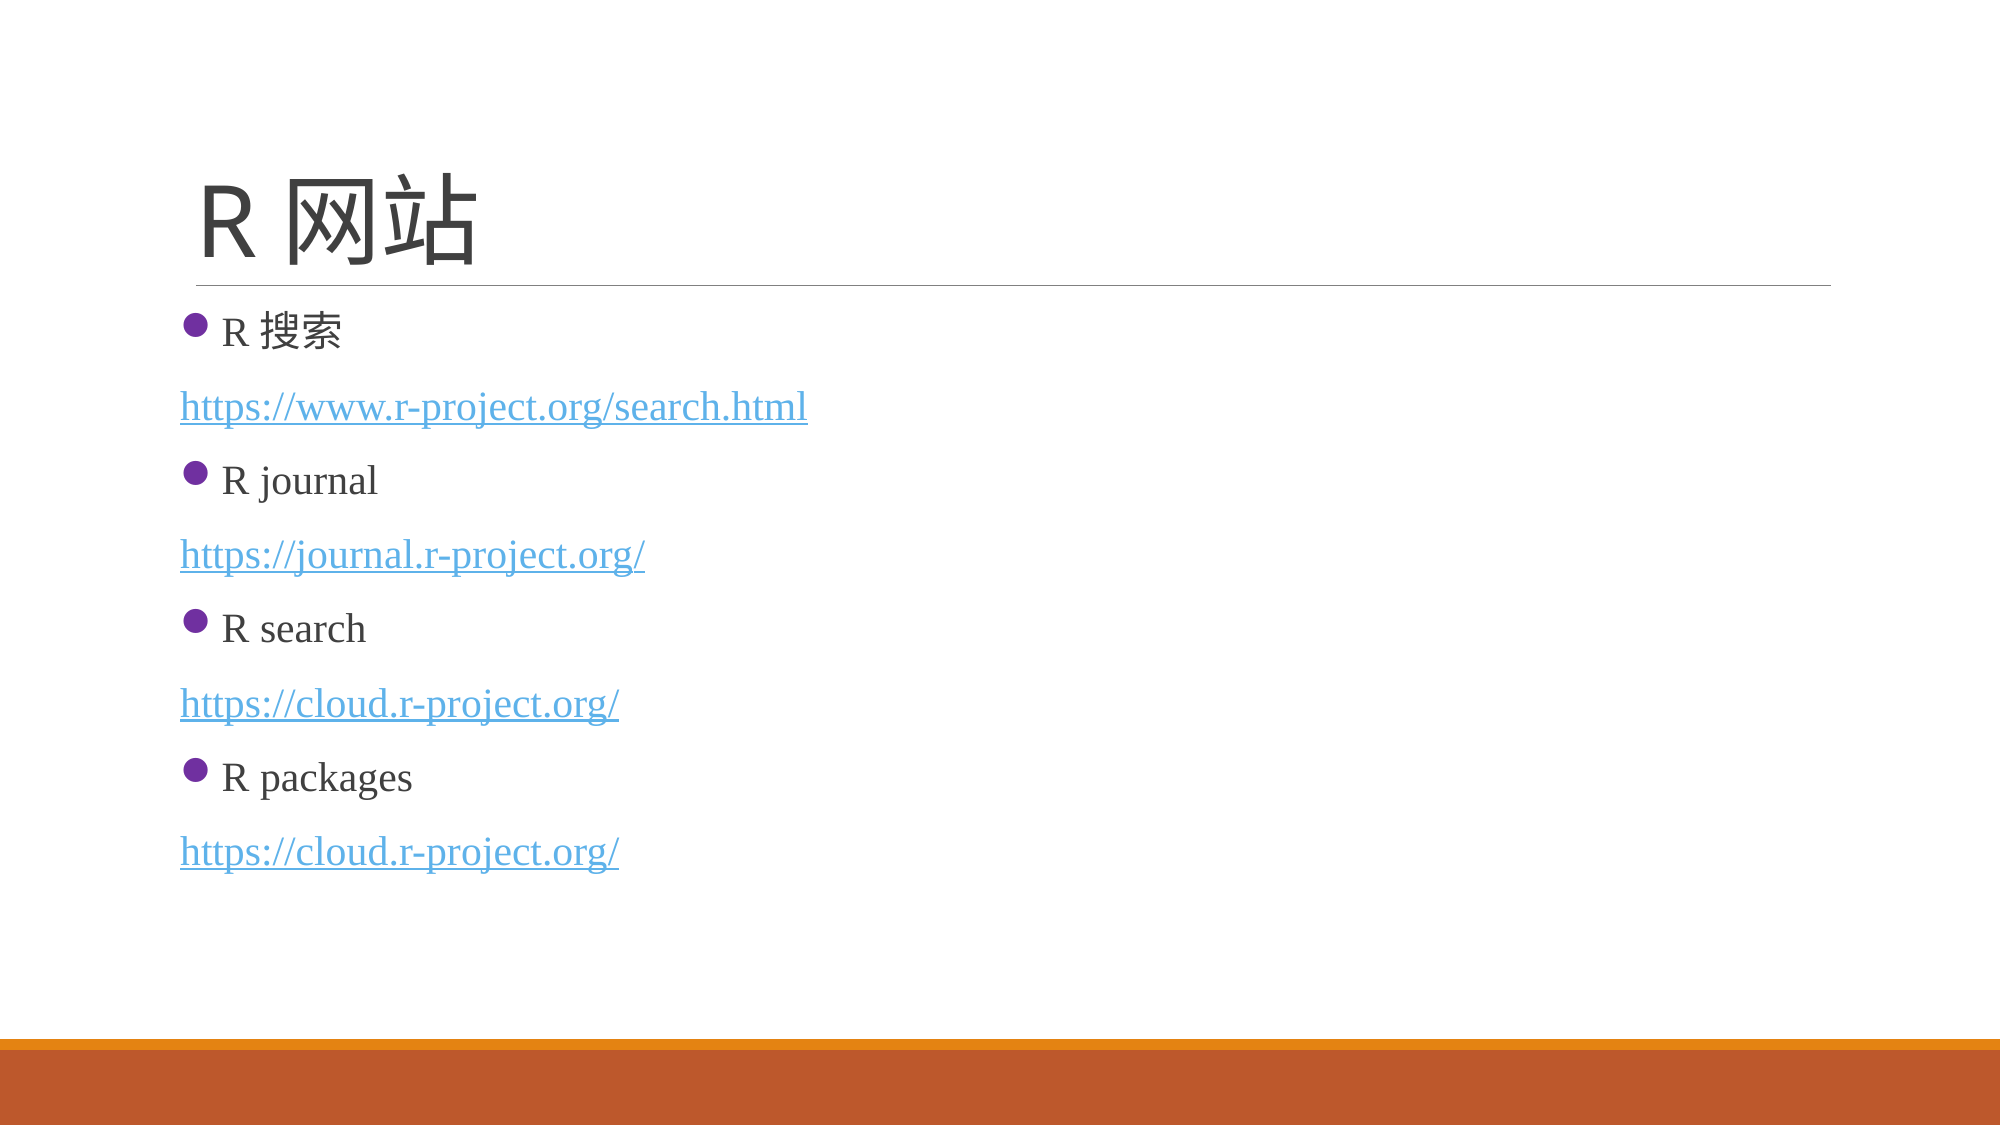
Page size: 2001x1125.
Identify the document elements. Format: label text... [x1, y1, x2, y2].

title R网站 [180, 47, 1830, 285]
list R搜索 https://www.r-project.org/search.html R journal https://journal.r-project.org/ R search https://cloud.r-project.org/ R packages https://cloud.r-project.org/ [180, 302, 1830, 963]
